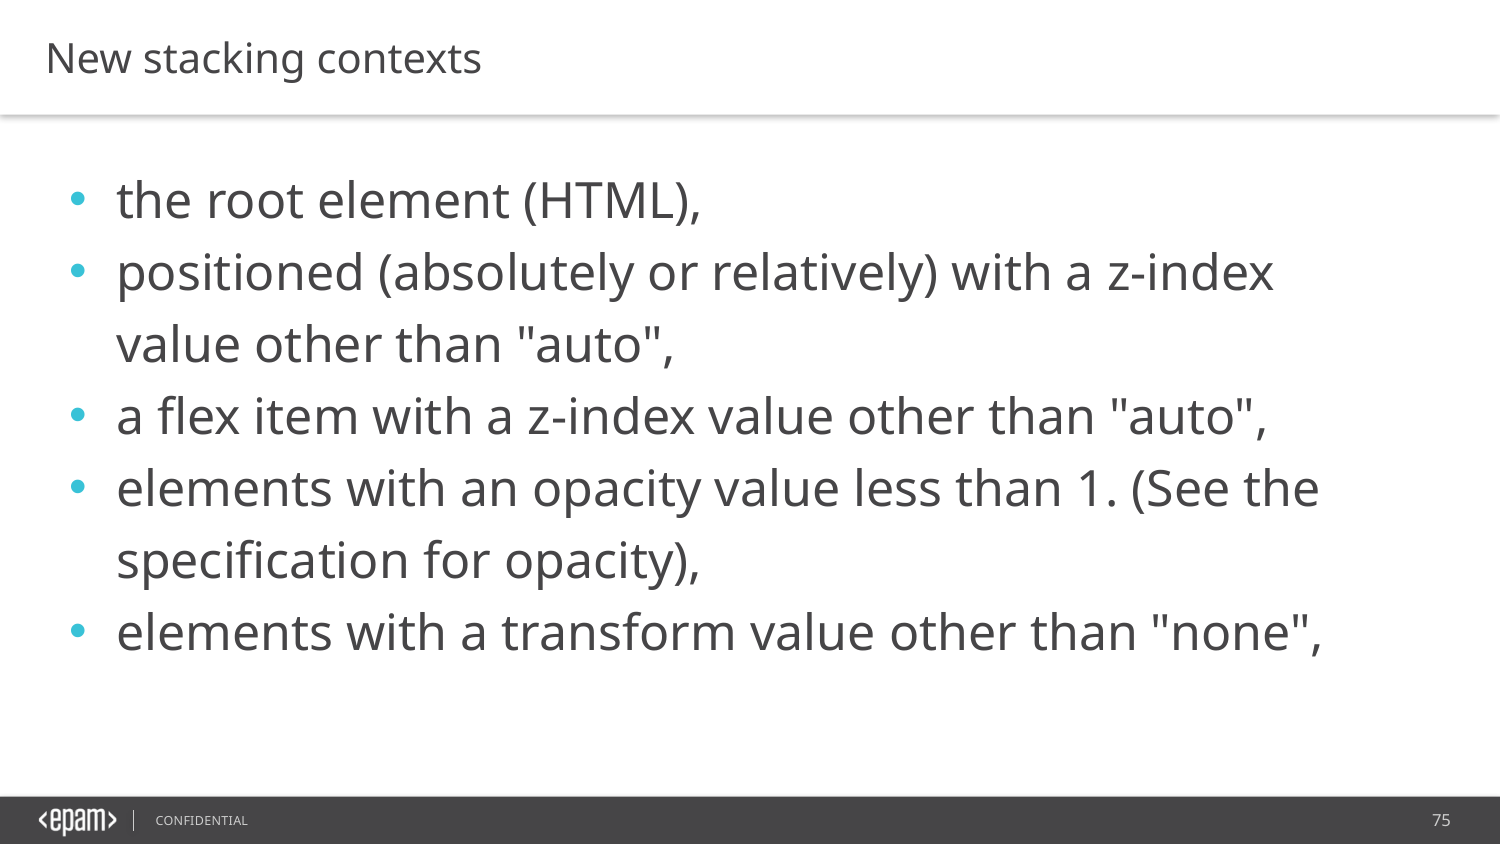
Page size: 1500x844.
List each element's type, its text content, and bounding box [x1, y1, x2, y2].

list the root element (HTML), positioned (absolutely or relatively) with a z-index value other than "auto", a flex item with a z-index value other than "auto", elements with an opacity value less than 1. (See the specification for opacity), elements with a transform value other than "none", [57, 150, 1426, 708]
list New stacking contexts [0, 0, 1500, 115]
picture [38, 808, 117, 837]
